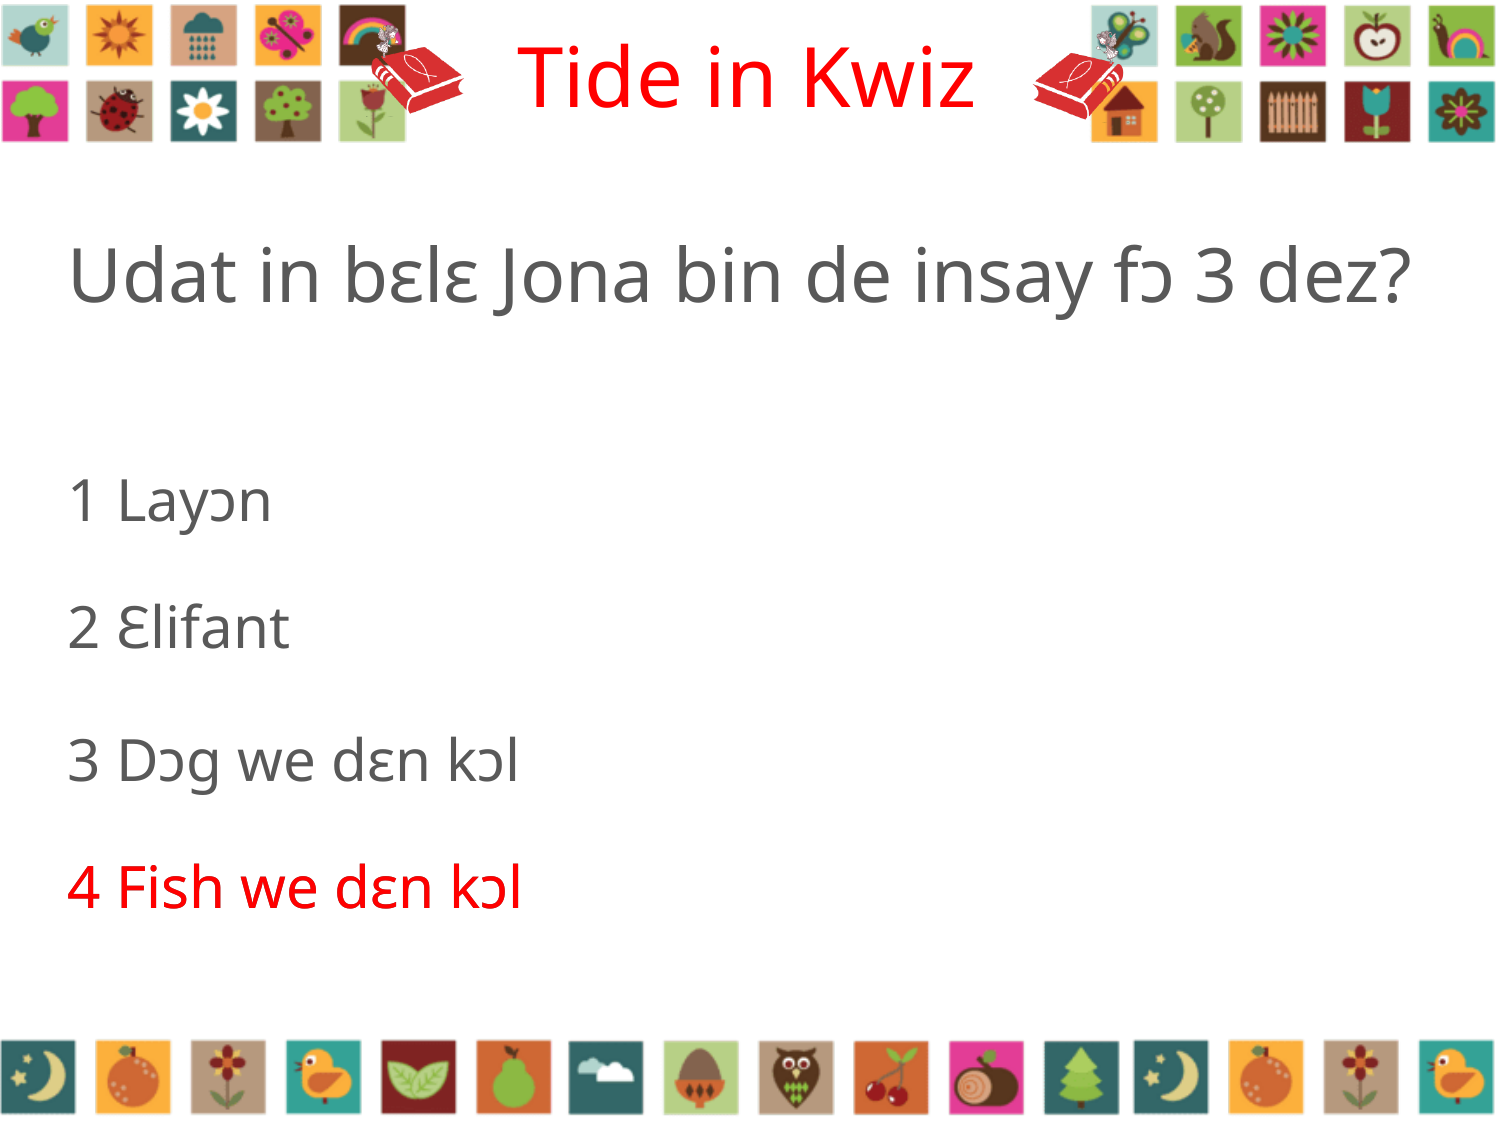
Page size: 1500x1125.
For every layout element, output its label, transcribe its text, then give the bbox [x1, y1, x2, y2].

text_box 3 Dɔg we dɛn kɔl [53, 716, 1483, 801]
text_box 4 Fish we dɛn kɔl [53, 842, 1483, 928]
text_box Udat in bɛlɛ Jona bin de insay fɔ 3 dez? [53, 219, 1436, 325]
text_box 2 Ɛlifant [53, 582, 1436, 668]
picture [1001, 3, 1500, 150]
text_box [0, 1028, 1500, 1118]
text_box 1 Layɔn [53, 456, 1436, 541]
picture [0, 3, 496, 150]
text_box Tide in Kwiz [425, 16, 1076, 131]
